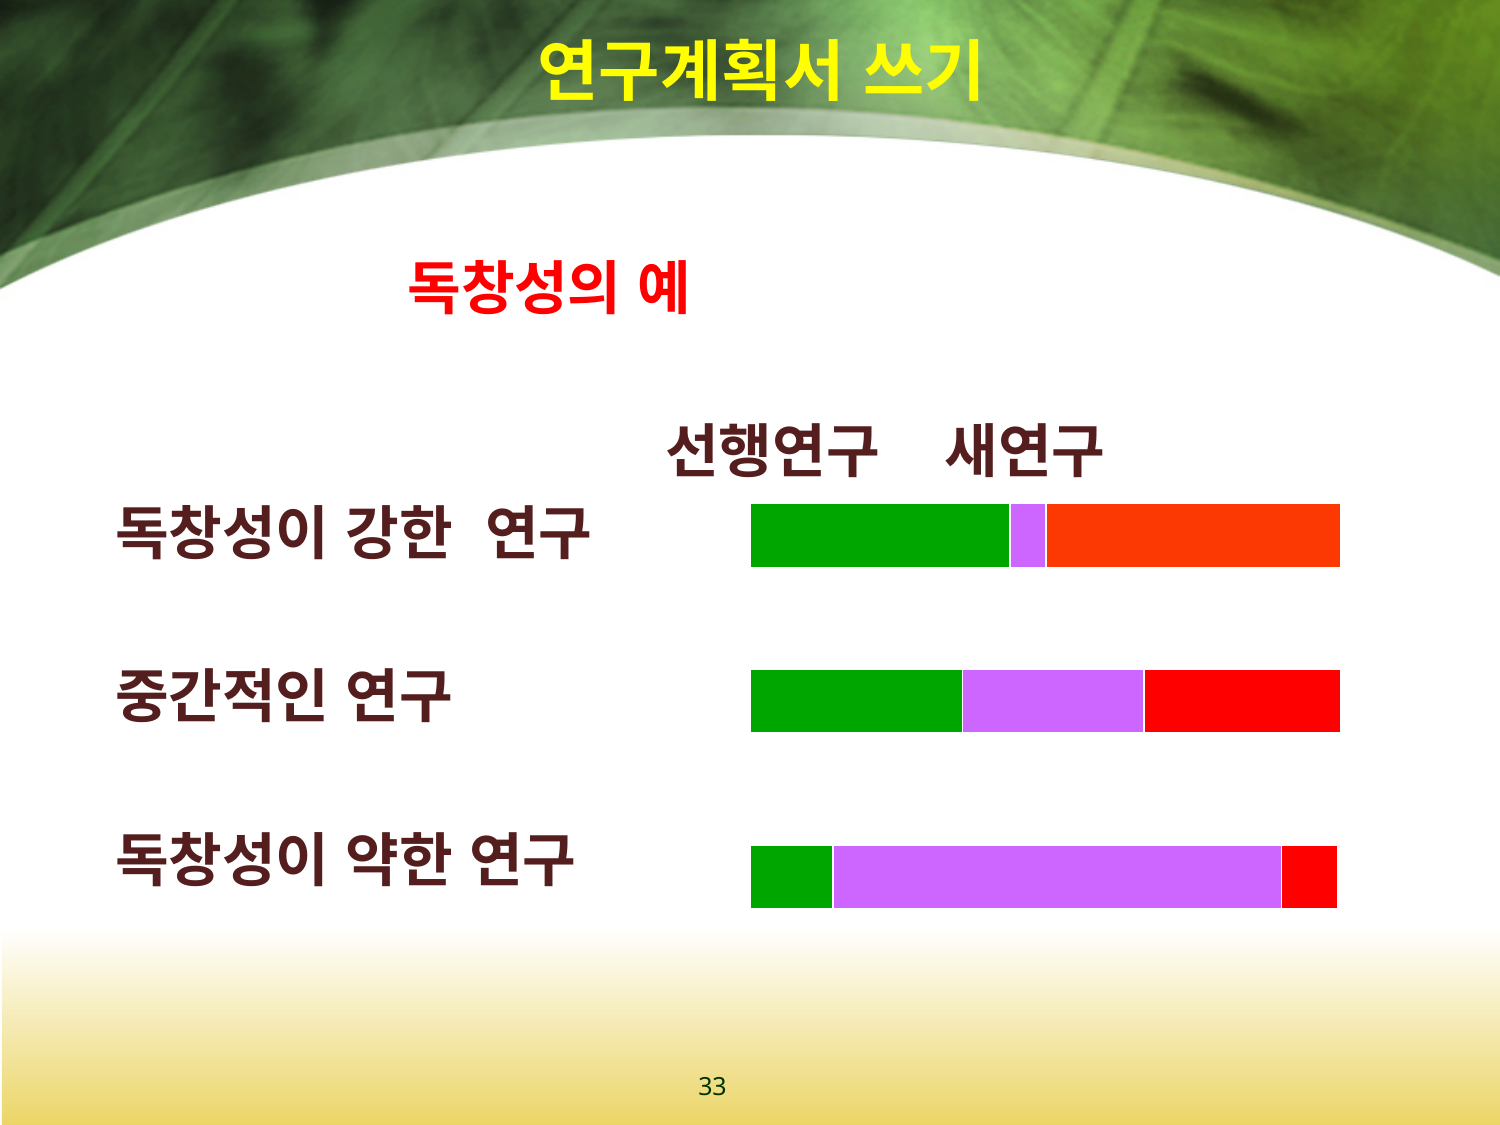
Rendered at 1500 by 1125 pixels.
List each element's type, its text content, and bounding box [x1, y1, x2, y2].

title 연구계획서 쓰기 [88, 18, 1436, 120]
table_header [751, 846, 832, 908]
table_header [963, 670, 1143, 732]
table_header [1282, 846, 1337, 908]
table_header [751, 504, 1009, 567]
slide_number 33 [537, 1062, 888, 1113]
table_header [1047, 504, 1340, 567]
picture [0, 0, 1500, 468]
table_header [751, 670, 962, 732]
table_header [1011, 504, 1045, 567]
table_header [834, 846, 1281, 908]
list 독창성의 예 선행연구 새연구 독창성이 강한 연구 중간적인 연구 독창성이 약한 연구 [100, 243, 1426, 1026]
table_header [1145, 670, 1340, 732]
